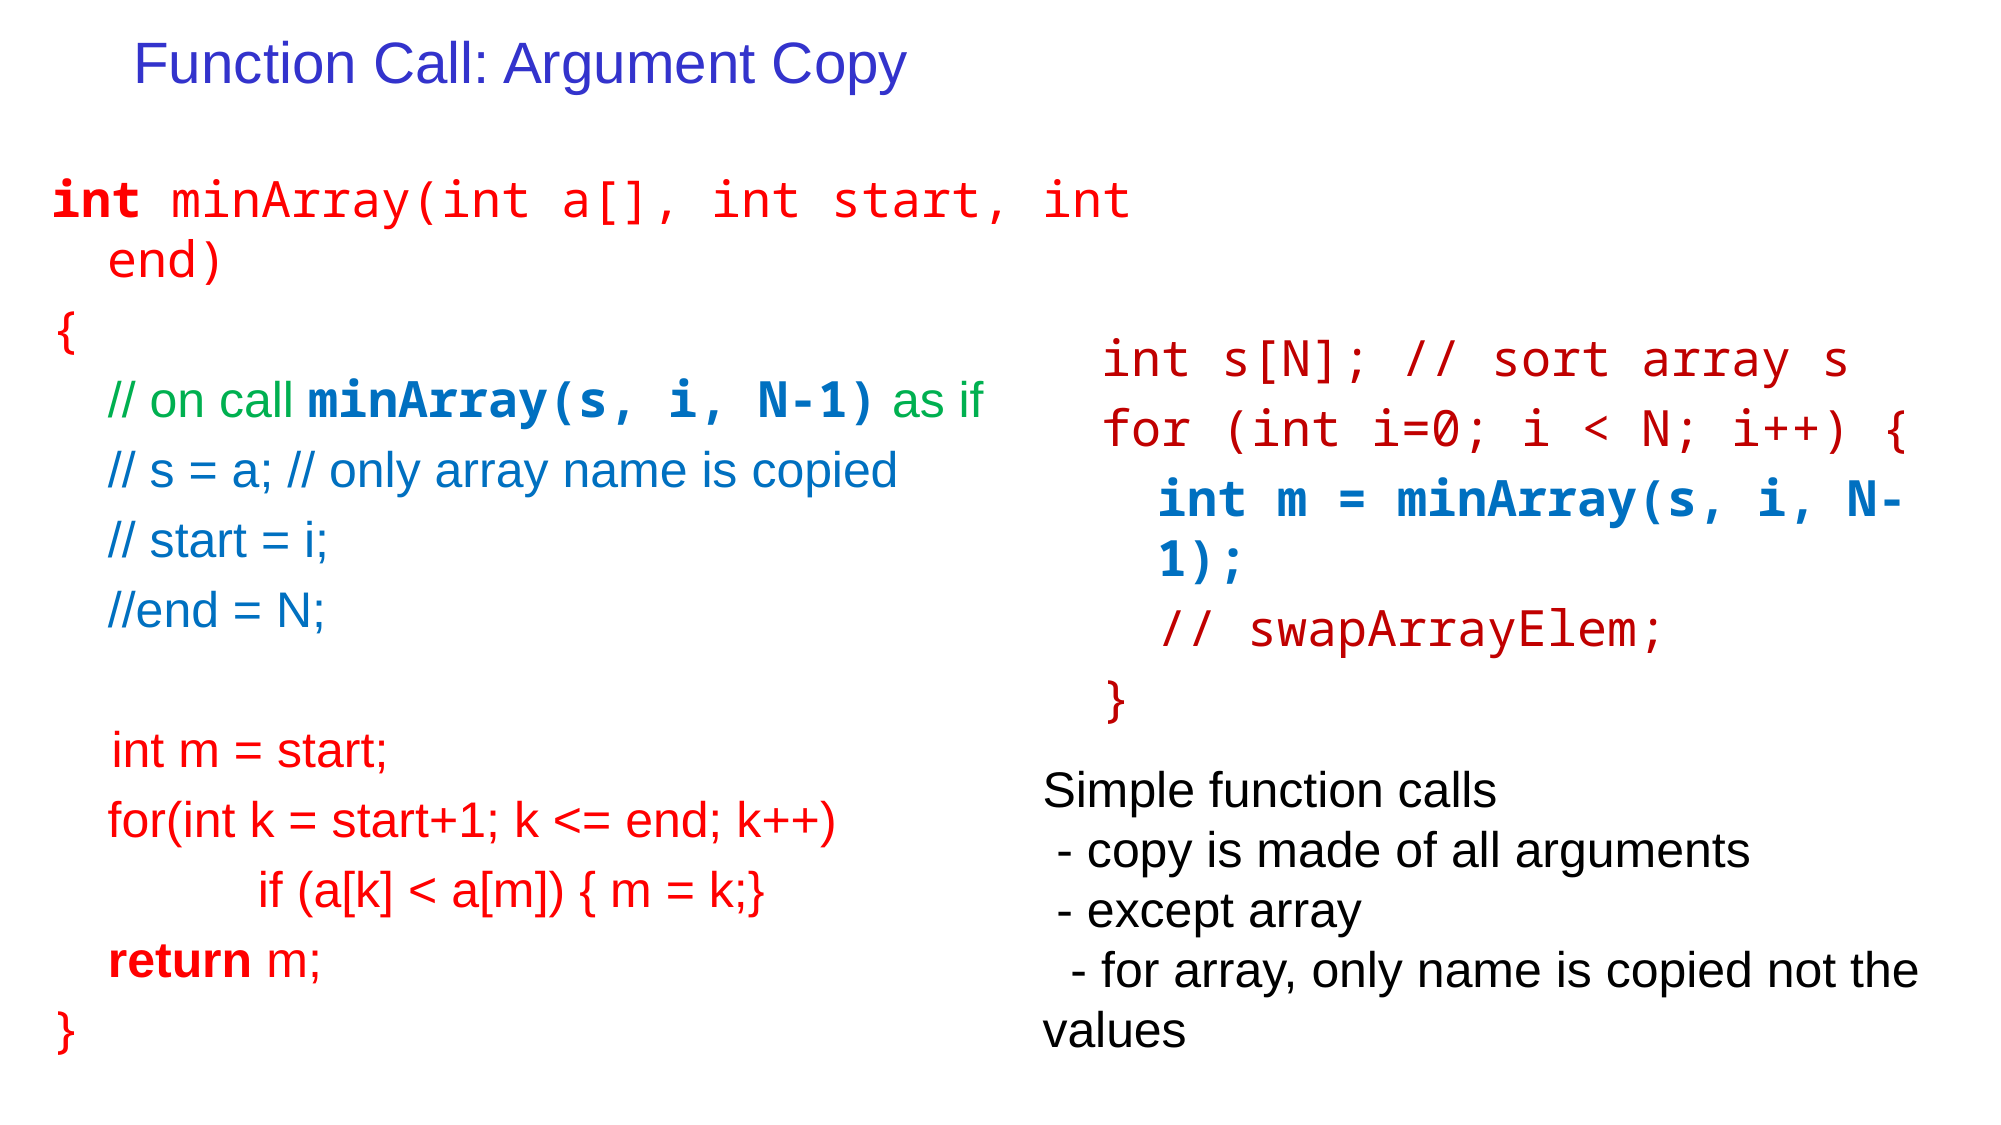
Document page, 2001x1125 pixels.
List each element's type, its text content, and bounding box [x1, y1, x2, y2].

text_box Simple function calls - copy is made of all arguments - except array - for array, only name is copied not the values [1027, 749, 2000, 1065]
title Function Call: Argument Copy [71, 10, 972, 111]
text_box int s[N]; // sort array s for (int i=0; i < N; i++) { int m = minArray(s, i, N-1); // swapArrayElem; } [1244, 318, 1970, 725]
text_box int minArray(int a[], int start, int end) { // on call minArray(s, i, N-1) as if // s = a; // only array name is copied // start = i; //end = N; int m = start; for(int k = start+1; k <= end; k++) if (a[k] < a[m]) { m = k;} return m; } [36, 160, 1244, 1069]
